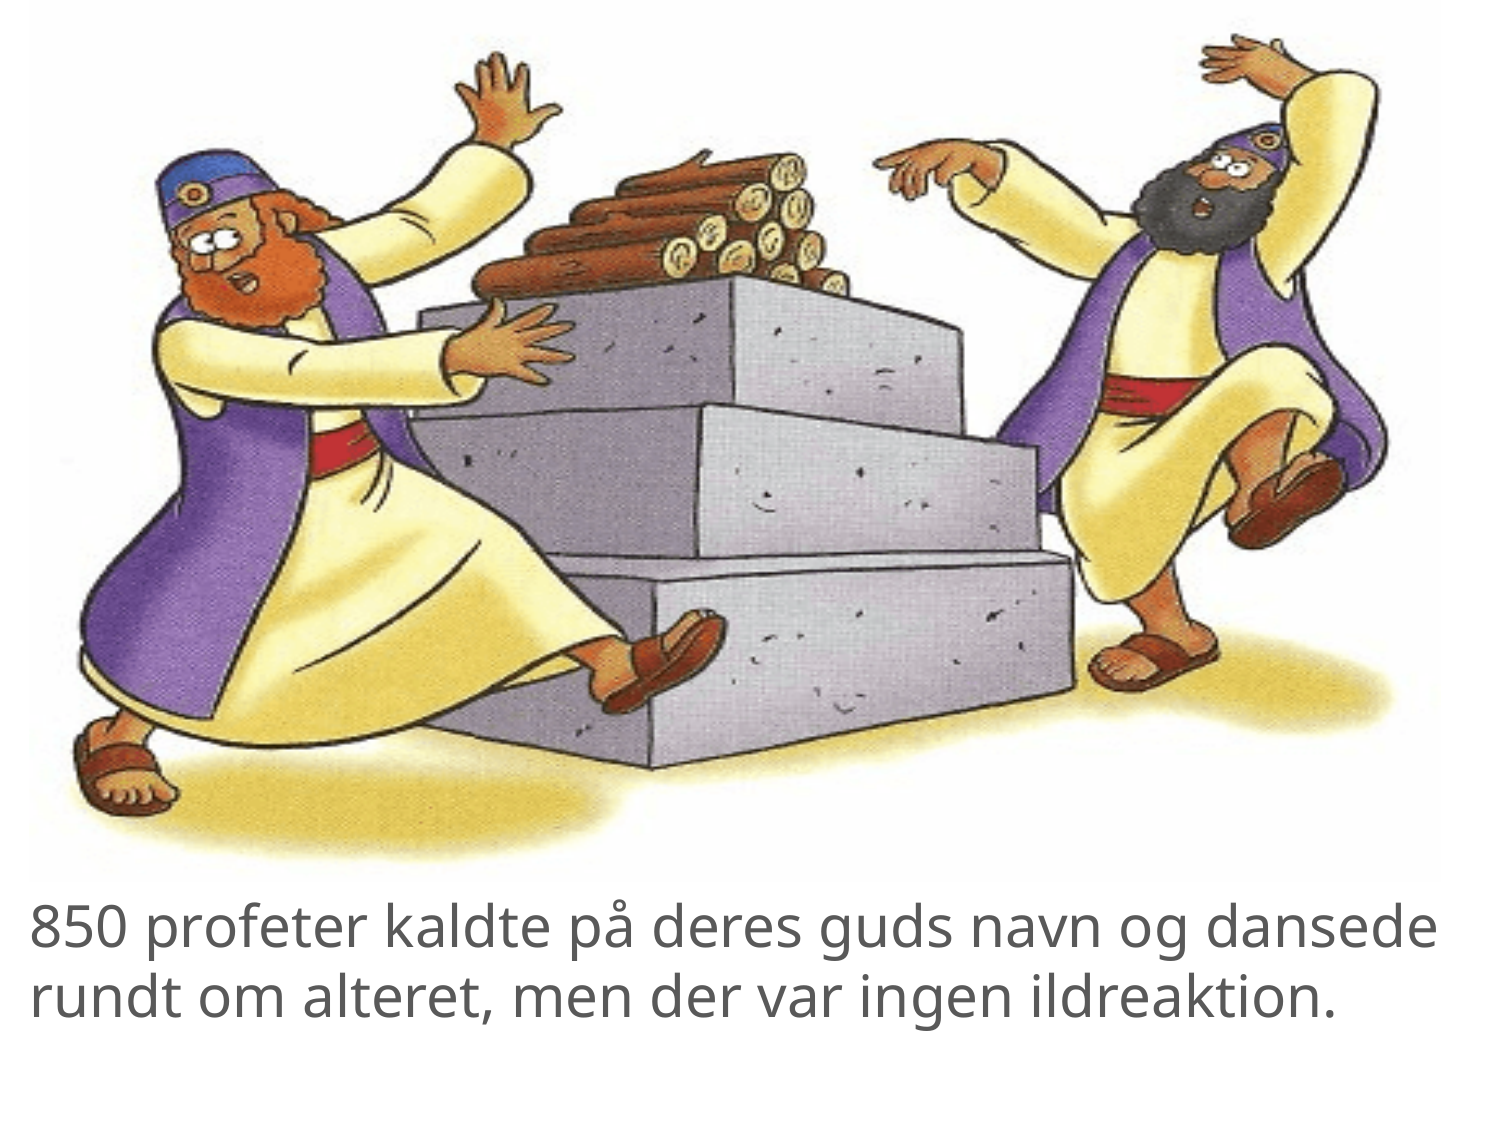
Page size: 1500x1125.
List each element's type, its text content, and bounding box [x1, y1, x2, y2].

text_box 850 profeter kaldte på deres guds navn og dansede rundt om alteret, men der var ingen ildreaktion. [14, 881, 1500, 1037]
picture [29, 0, 1441, 882]
